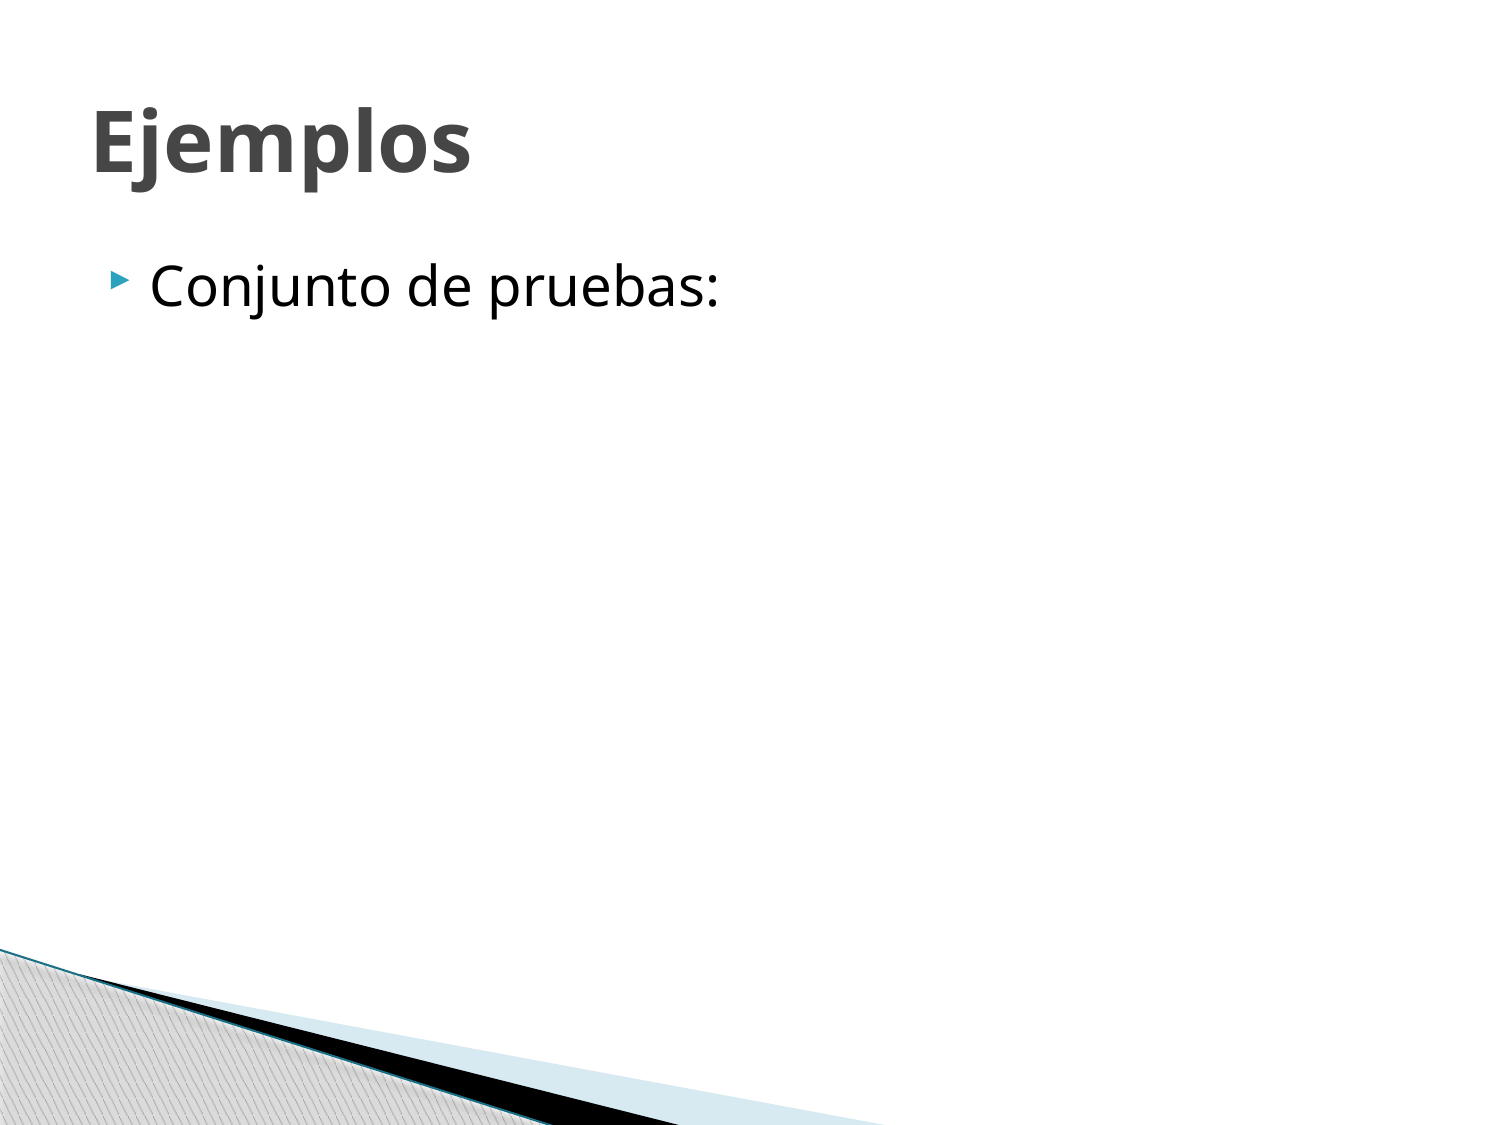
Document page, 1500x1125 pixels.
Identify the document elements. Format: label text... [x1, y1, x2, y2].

title Ejemplos [75, 45, 1425, 233]
list Conjunto de pruebas: [75, 243, 1425, 986]
